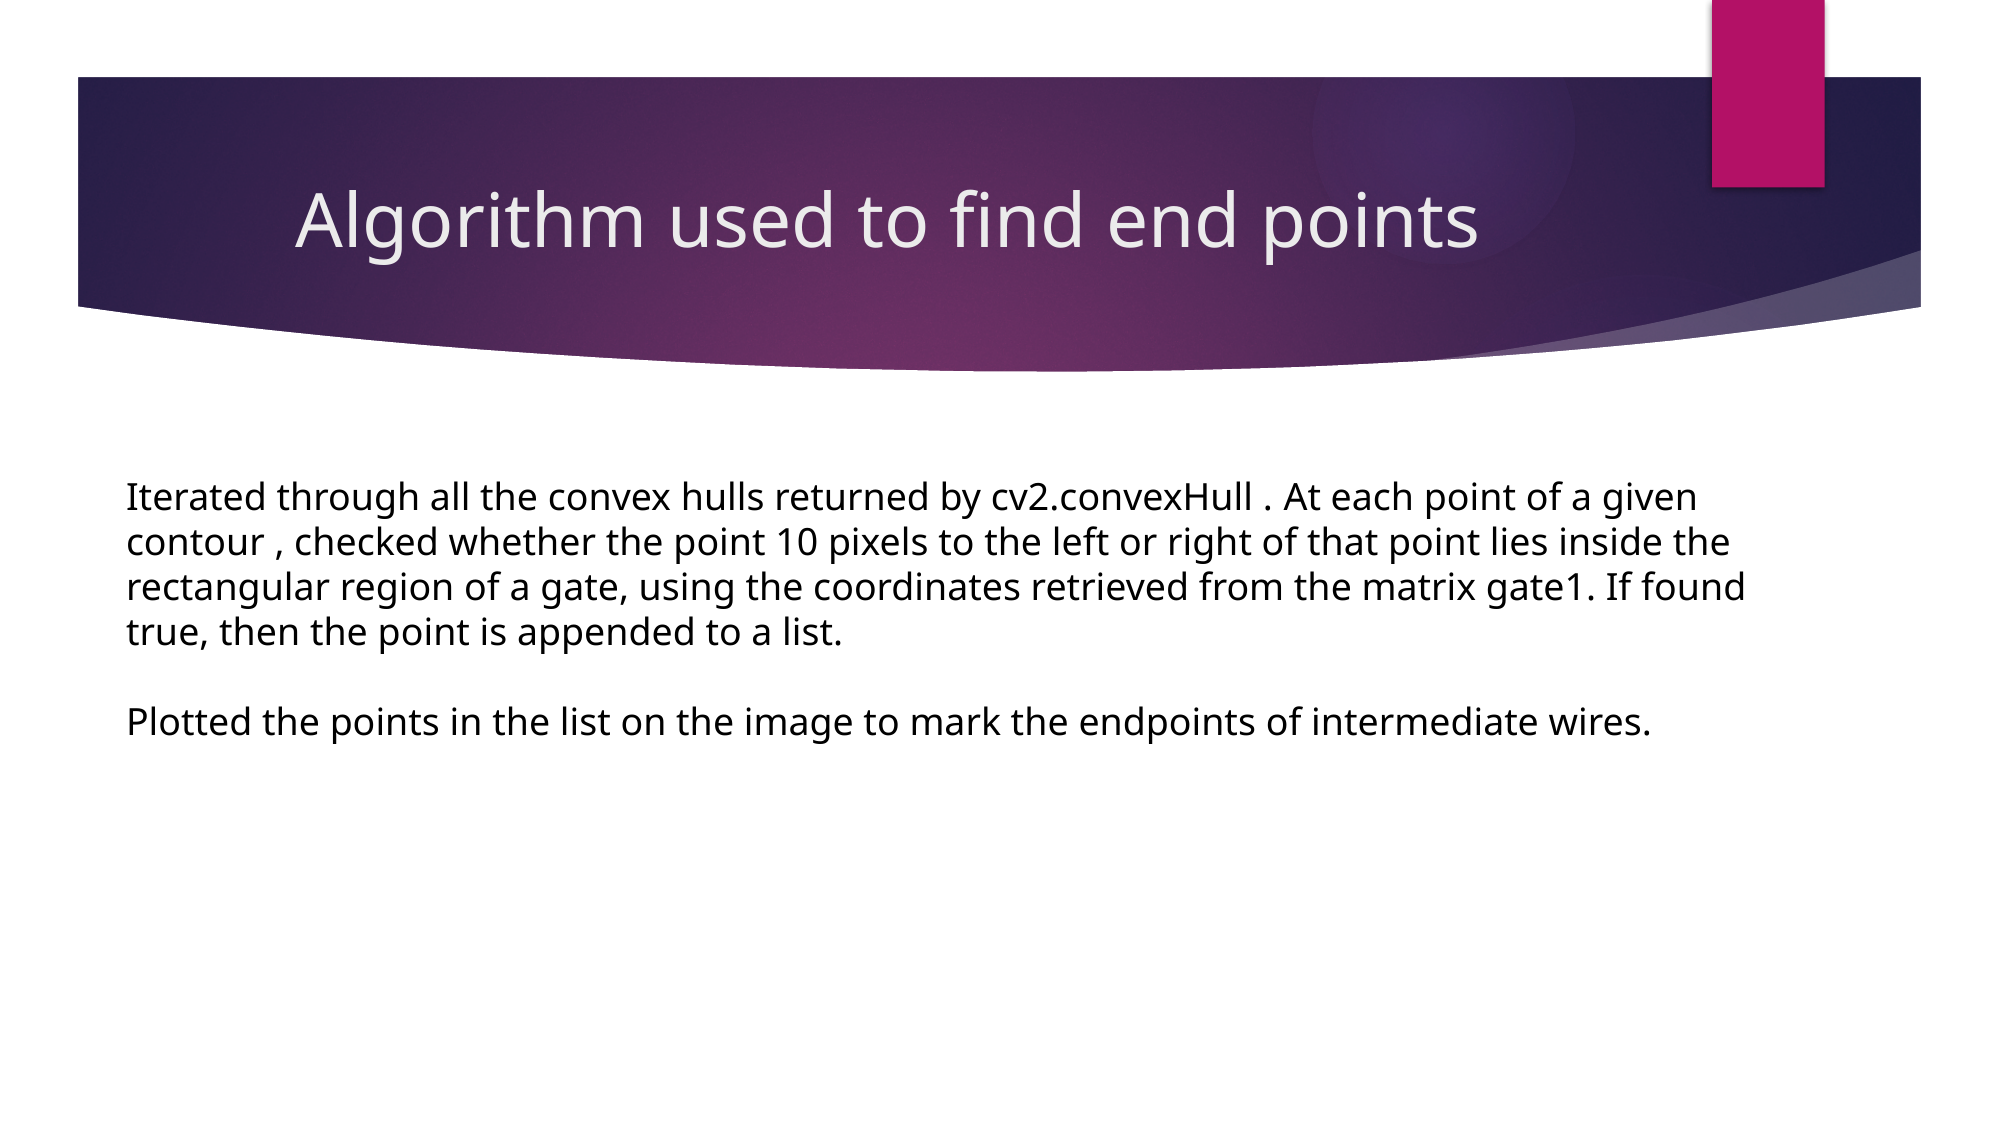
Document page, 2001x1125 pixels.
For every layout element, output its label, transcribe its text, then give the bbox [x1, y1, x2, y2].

title Algorithm used to find end points [189, 159, 1627, 276]
text_box Iterated through all the convex hulls returned by cv2.convexHull . At each point of a given contour , checked whether the point 10 pixels to the left or right of that point lies inside the rectangular region of a gate, using the coordinates retrieved from the matrix gate1. If found true, then the point is appended to a list. Plotted the points in the list on the image to mark the endpoints of intermediate wires. [111, 465, 1852, 751]
